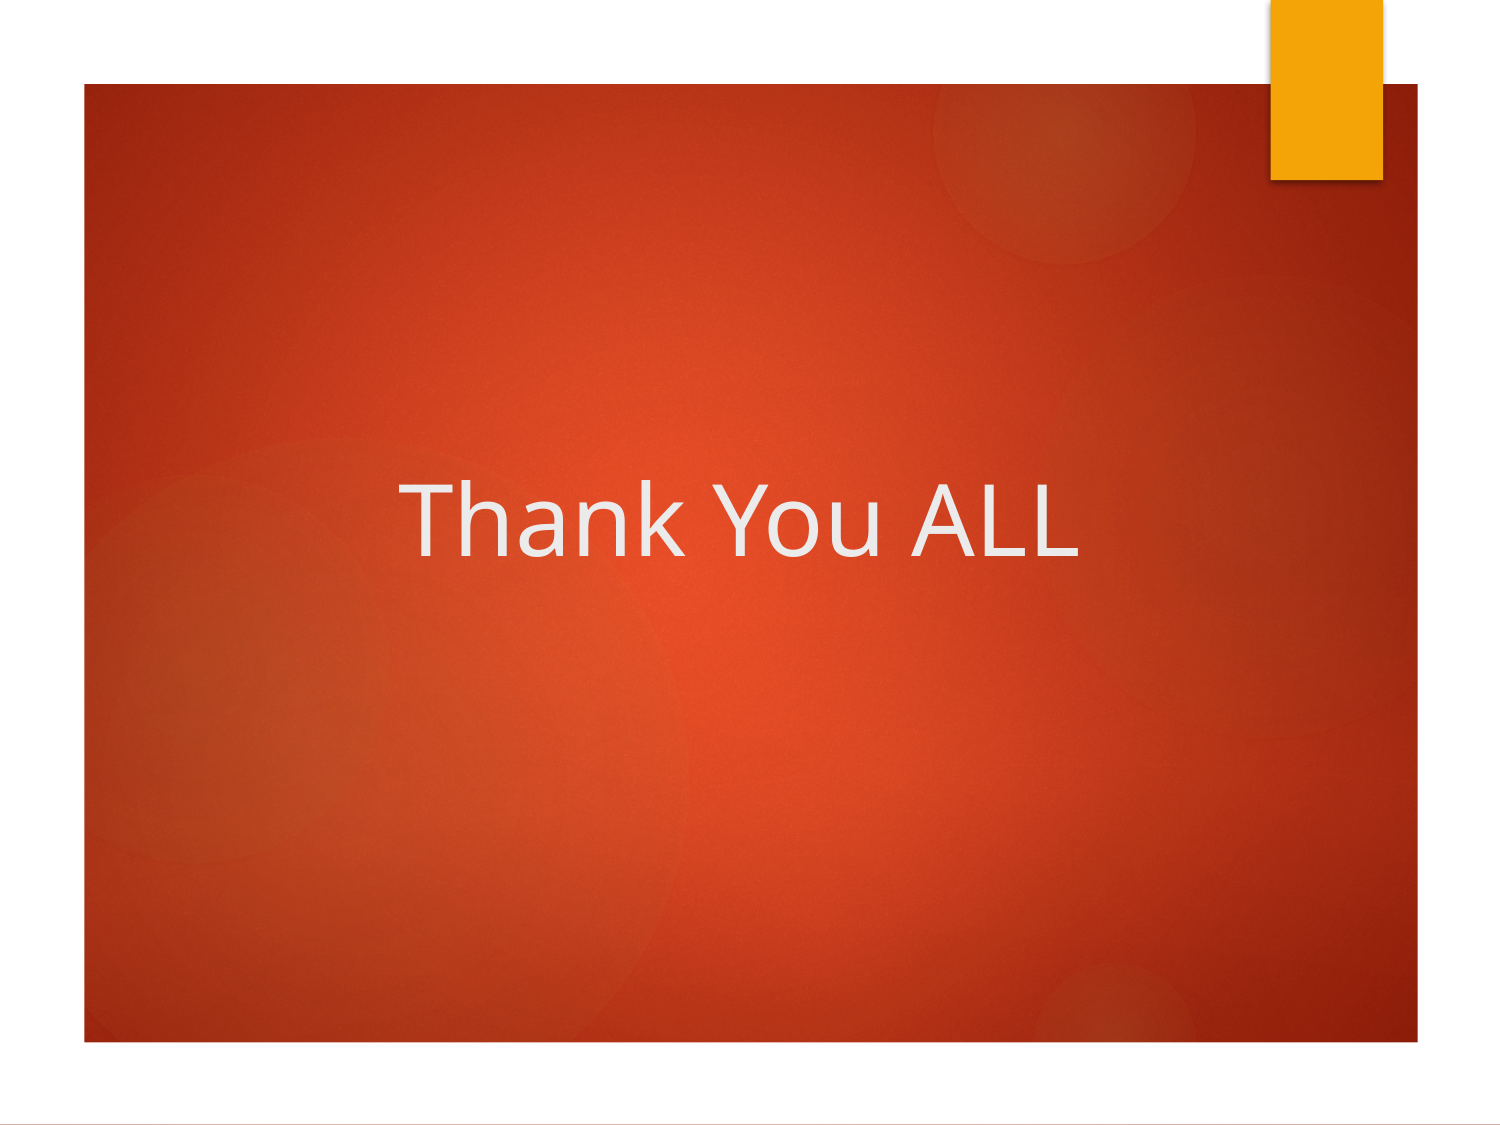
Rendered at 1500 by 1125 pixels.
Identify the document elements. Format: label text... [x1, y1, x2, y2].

title Thank You ALL [251, 466, 1228, 584]
